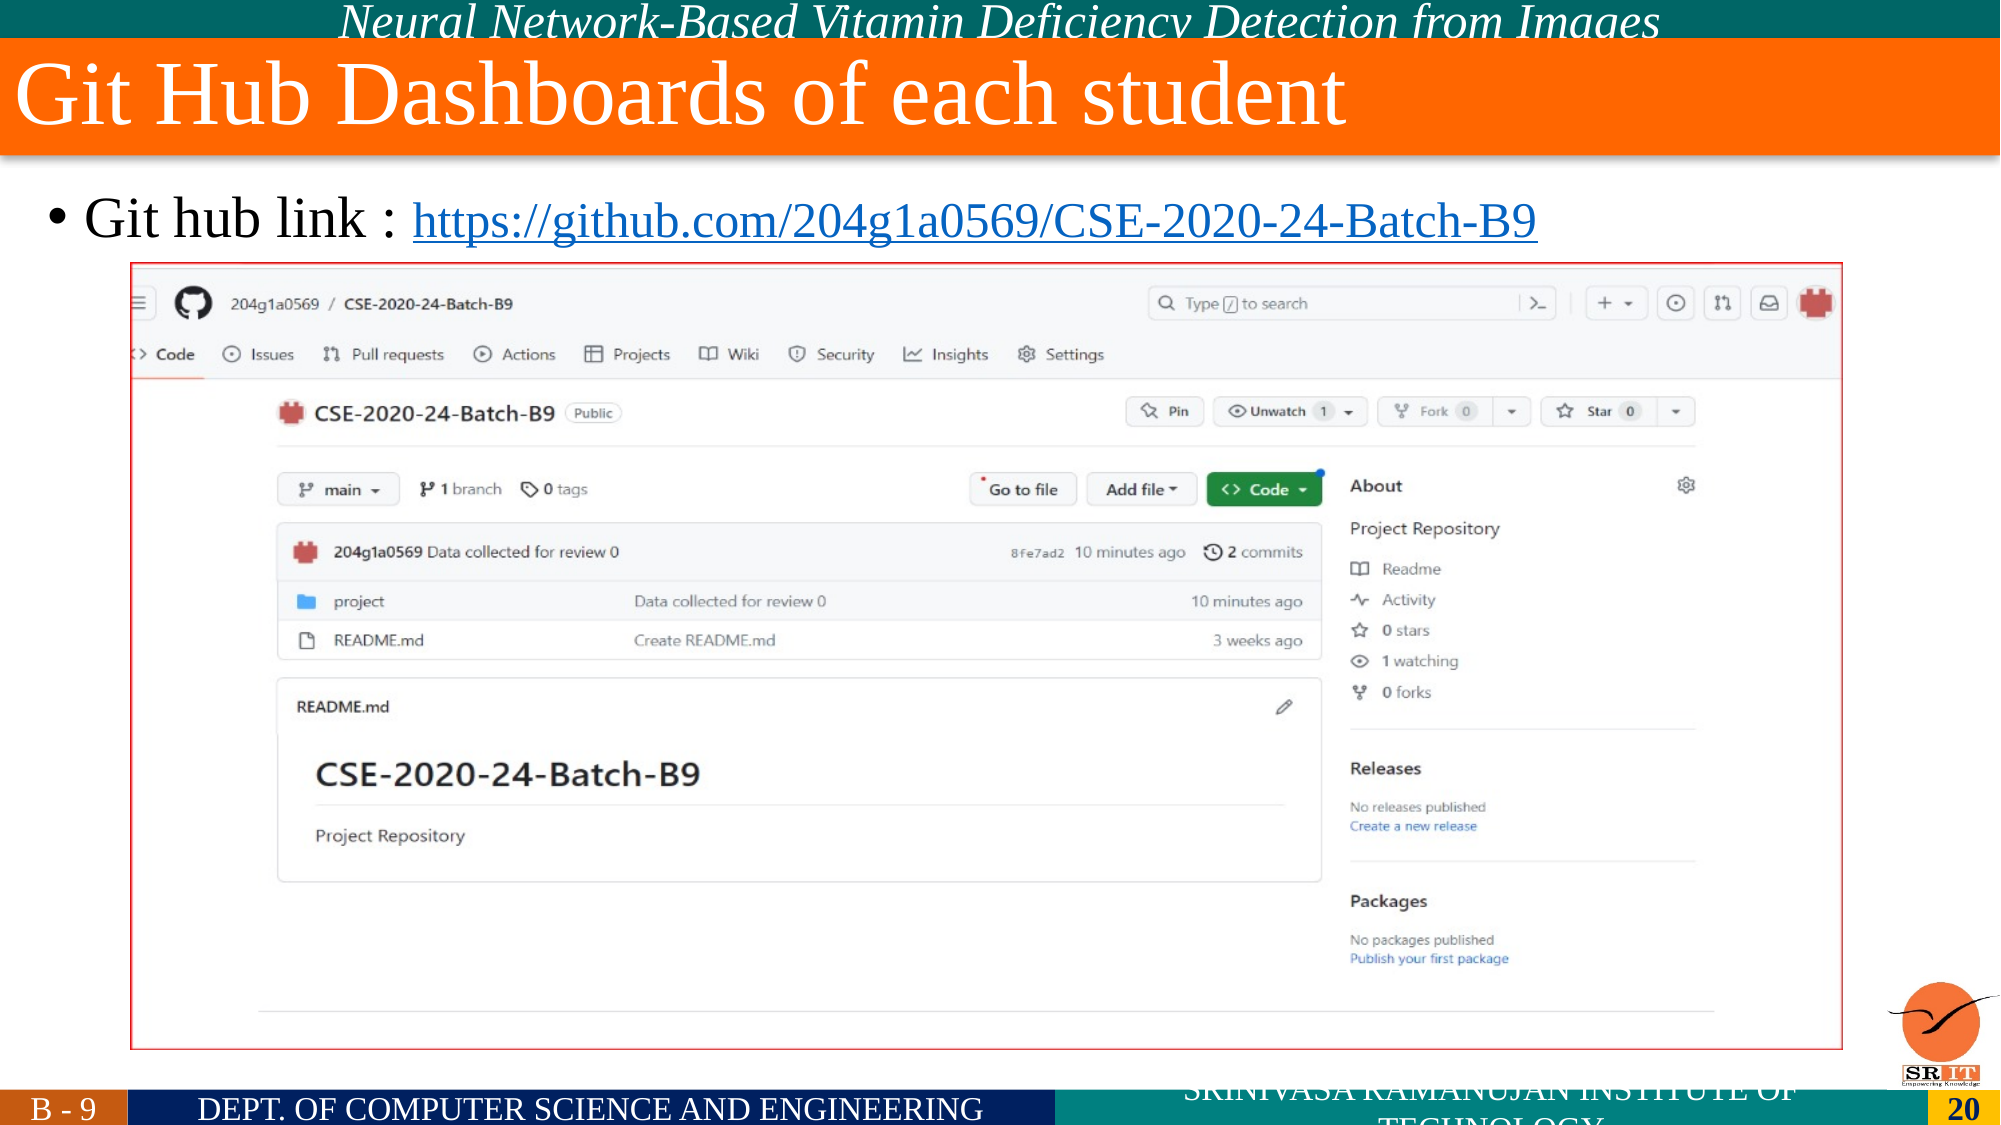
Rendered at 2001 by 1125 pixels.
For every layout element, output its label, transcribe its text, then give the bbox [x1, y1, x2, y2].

title Git Hub Dashboards of each student [0, 38, 2000, 156]
picture [1887, 977, 2000, 1090]
list Git hub link : https://github.com/204g1a0569/CSE-2020-24-Batch-B9 [32, 179, 1965, 1065]
picture [130, 262, 1843, 1051]
